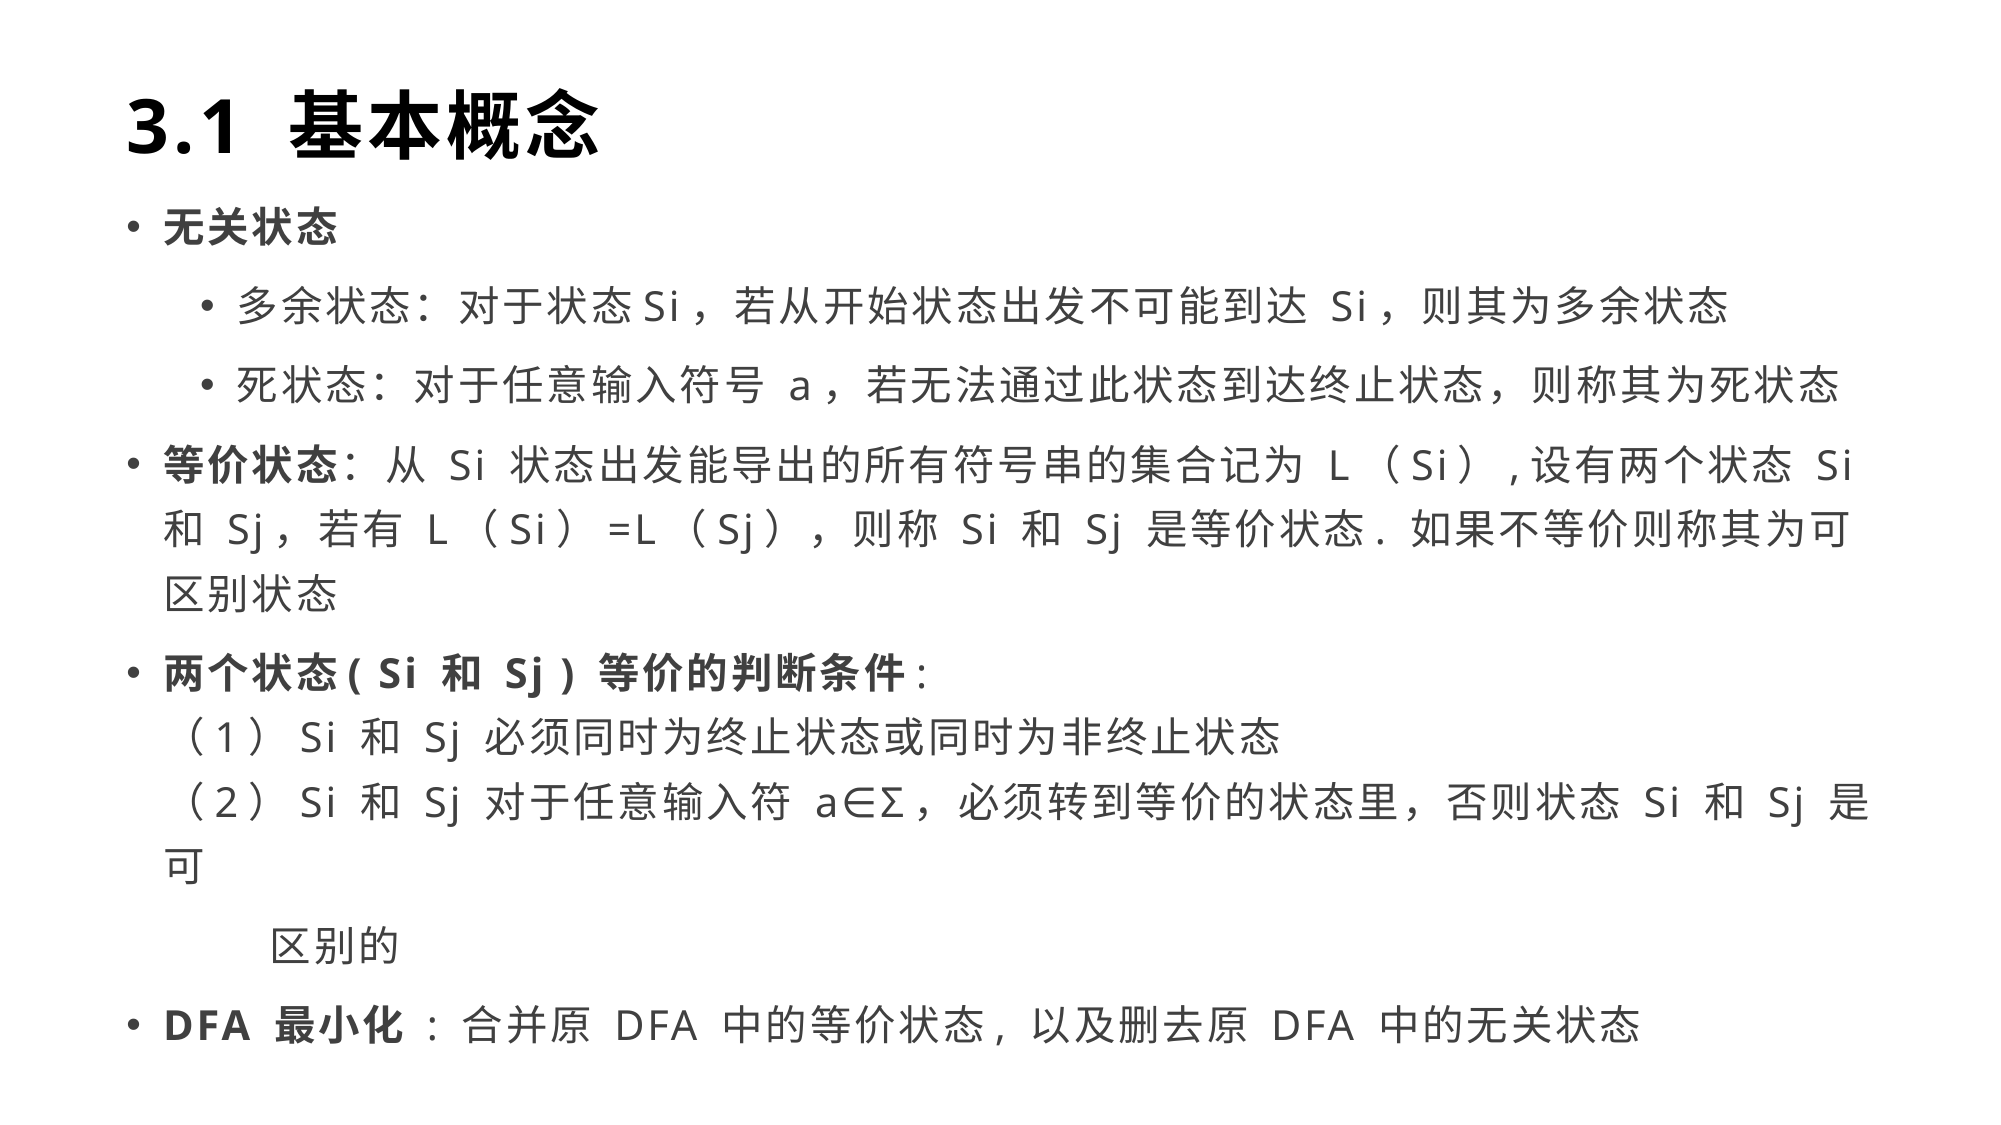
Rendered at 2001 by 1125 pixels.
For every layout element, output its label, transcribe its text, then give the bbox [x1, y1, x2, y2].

title 3.1 基本概念 [109, 72, 1891, 146]
list 无关状态 多余状态：对于状态Si，若从开始状态出发不可能到达 Si，则其为多余状态 死状态：对于任意输入符号 a，若无法通过此状态到达终止状态，则称其为死状态 等价状态：从 Si 状态出发能导出的所有符号串的集合记为 L（Si）,设有两个状态 Si 和 Sj，若有 L（Si）=L（Sj），则称 Si 和 Sj 是等价状态. 如果不等价则称其为可区别状态 两个状态( Si 和 Sj ) 等价的判断条件: （1）Si 和 Sj 必须同时为终止状态或同时为非终止状态 （2）Si 和 Sj 对于任意输入符 a∈Σ，必须转到等价的状态里，否则状态 Si 和 Sj 是可 区别的 DFA 最小化 : 合并原 DFA 中的等价状态, 以及删去原 DFA 中的无关状态 [109, 186, 1891, 1071]
